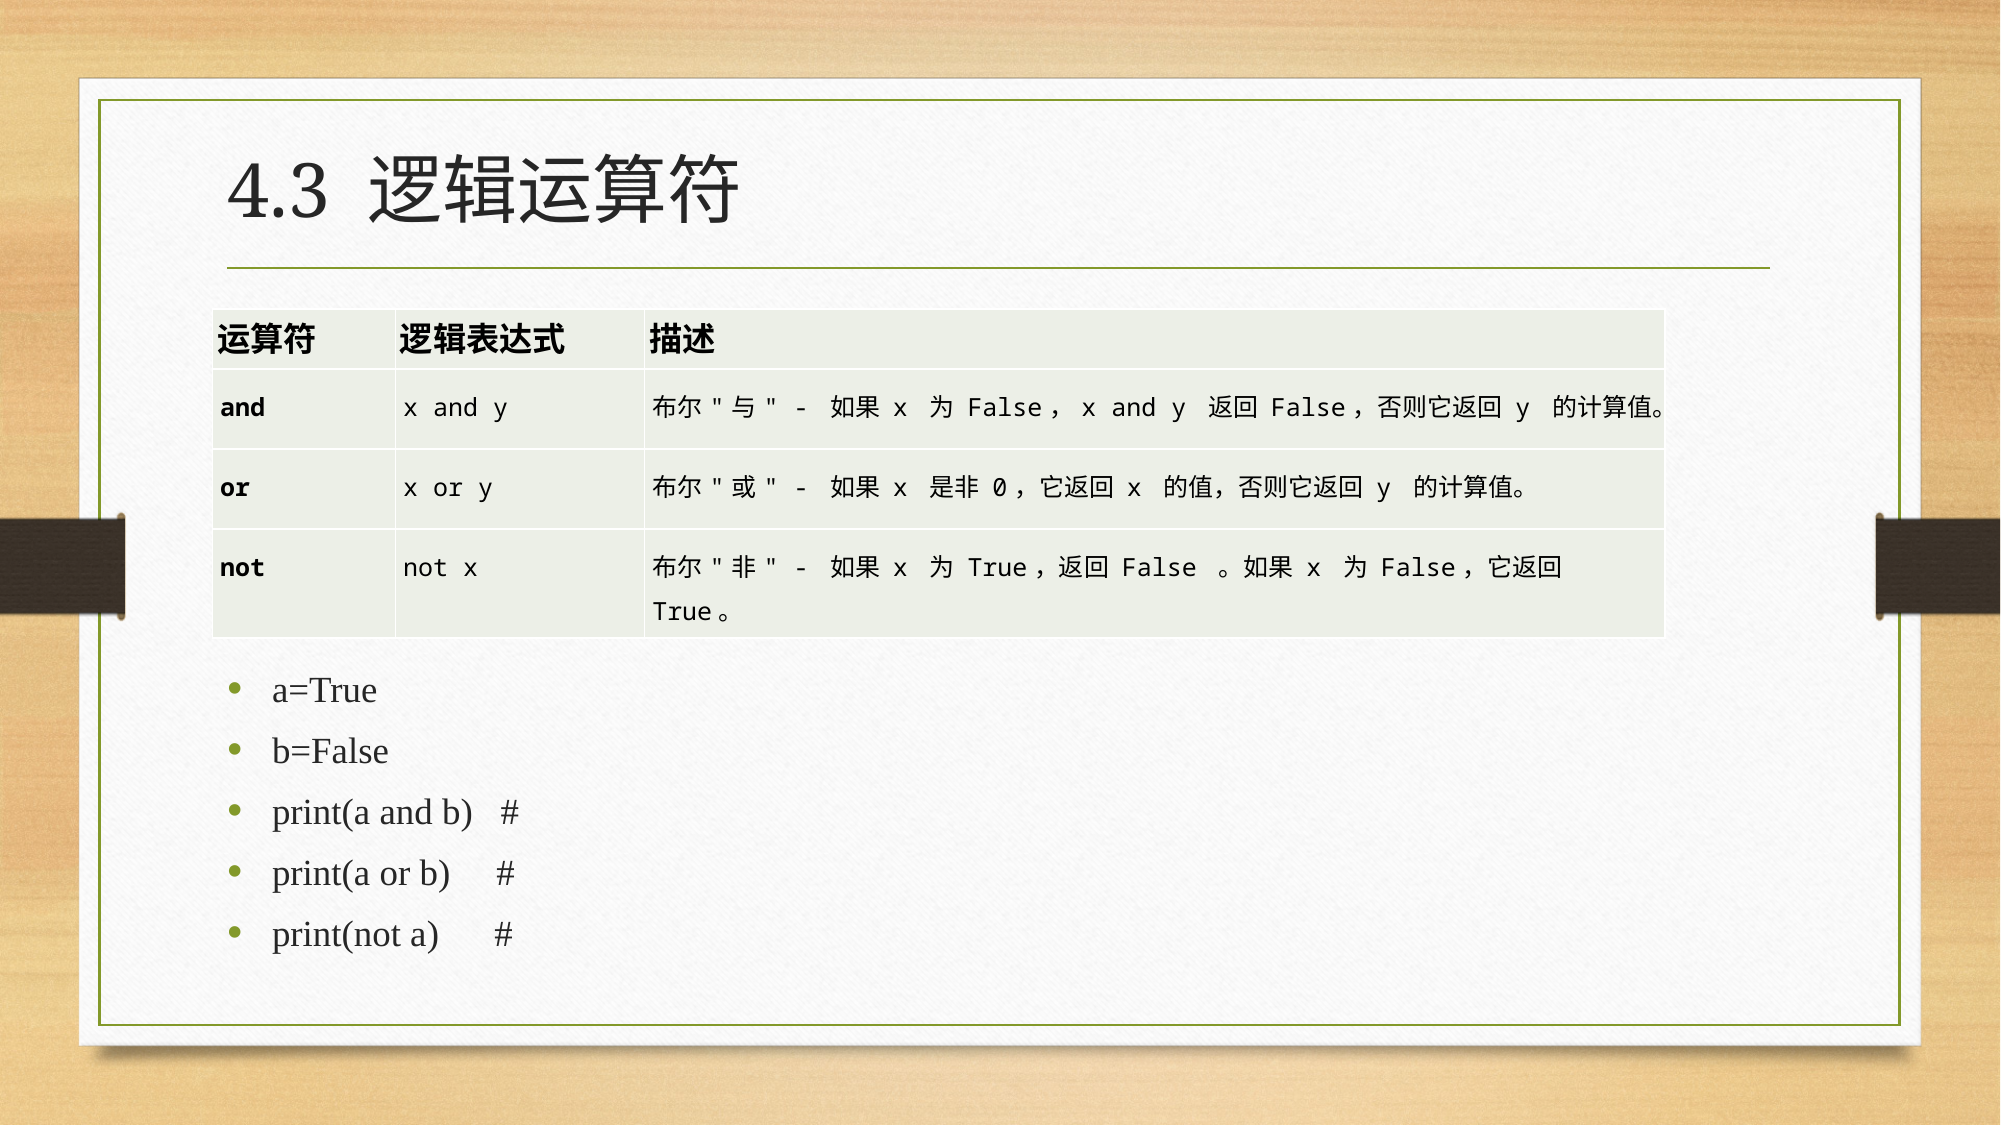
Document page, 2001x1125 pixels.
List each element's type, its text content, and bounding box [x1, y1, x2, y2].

table_header 描述 [645, 310, 1664, 368]
table_cell not [213, 530, 395, 637]
table_cell or [213, 450, 395, 528]
table_cell not x [396, 530, 644, 637]
table_header 运算符 [213, 310, 395, 368]
table_cell 布尔"或" - 如果 x 是非 0，它返回 x 的值，否则它返回 y 的计算值。 [645, 450, 1664, 528]
table_cell 布尔"非" - 如果 x 为 True，返回 False 。如果 x 为 False，它返回 True。 [645, 530, 1664, 637]
table_cell x or y [396, 450, 644, 528]
picture [0, 0, 2001, 1125]
table_cell x and y [396, 370, 644, 448]
table_cell and [213, 370, 395, 448]
title 4.3 逻辑运算符 [212, 131, 1788, 244]
table_header 逻辑表达式 [396, 310, 644, 368]
list a=True b=False print(a and b) # print(a or b) # print(not a) # [212, 292, 1788, 964]
table_cell 布尔"与" - 如果 x 为 False，x and y 返回 False，否则它返回 y 的计算值。 [645, 370, 1664, 448]
